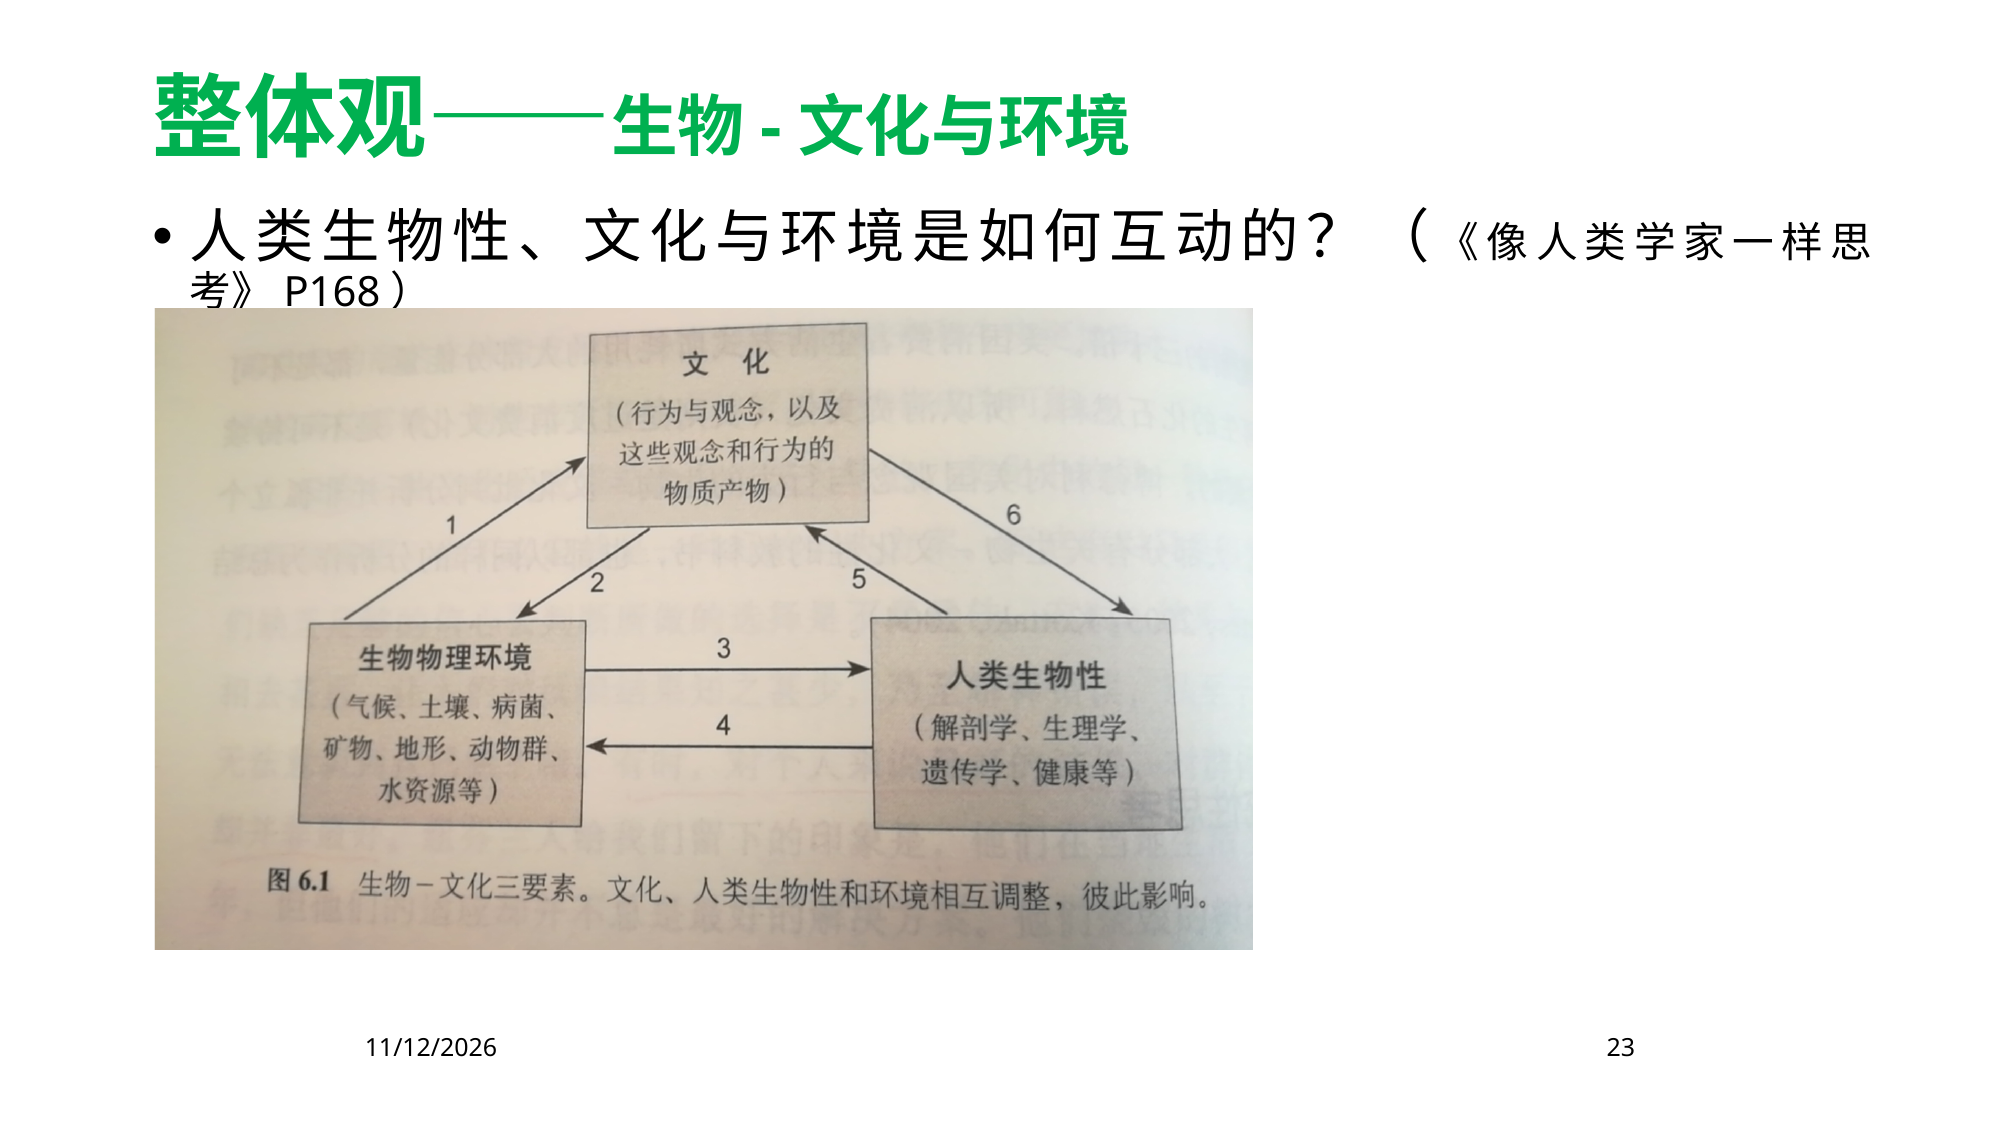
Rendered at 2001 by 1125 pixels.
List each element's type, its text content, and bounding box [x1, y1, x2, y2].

list 人类生物性、文化与环境是如何互动的？（《像人类学家一样思考》P168） [137, 200, 382, 1014]
list 人类生物性、文化与环境是如何互动的？（《像人类学家一样思考》P168） [1025, 200, 1888, 1014]
text_box 2023/3/3 [350, 1024, 382, 1103]
text_box 23 [1325, 1024, 1650, 1103]
title 整体观——生物-文化与环境 [137, 59, 1863, 182]
picture [156, 80, 1253, 1125]
